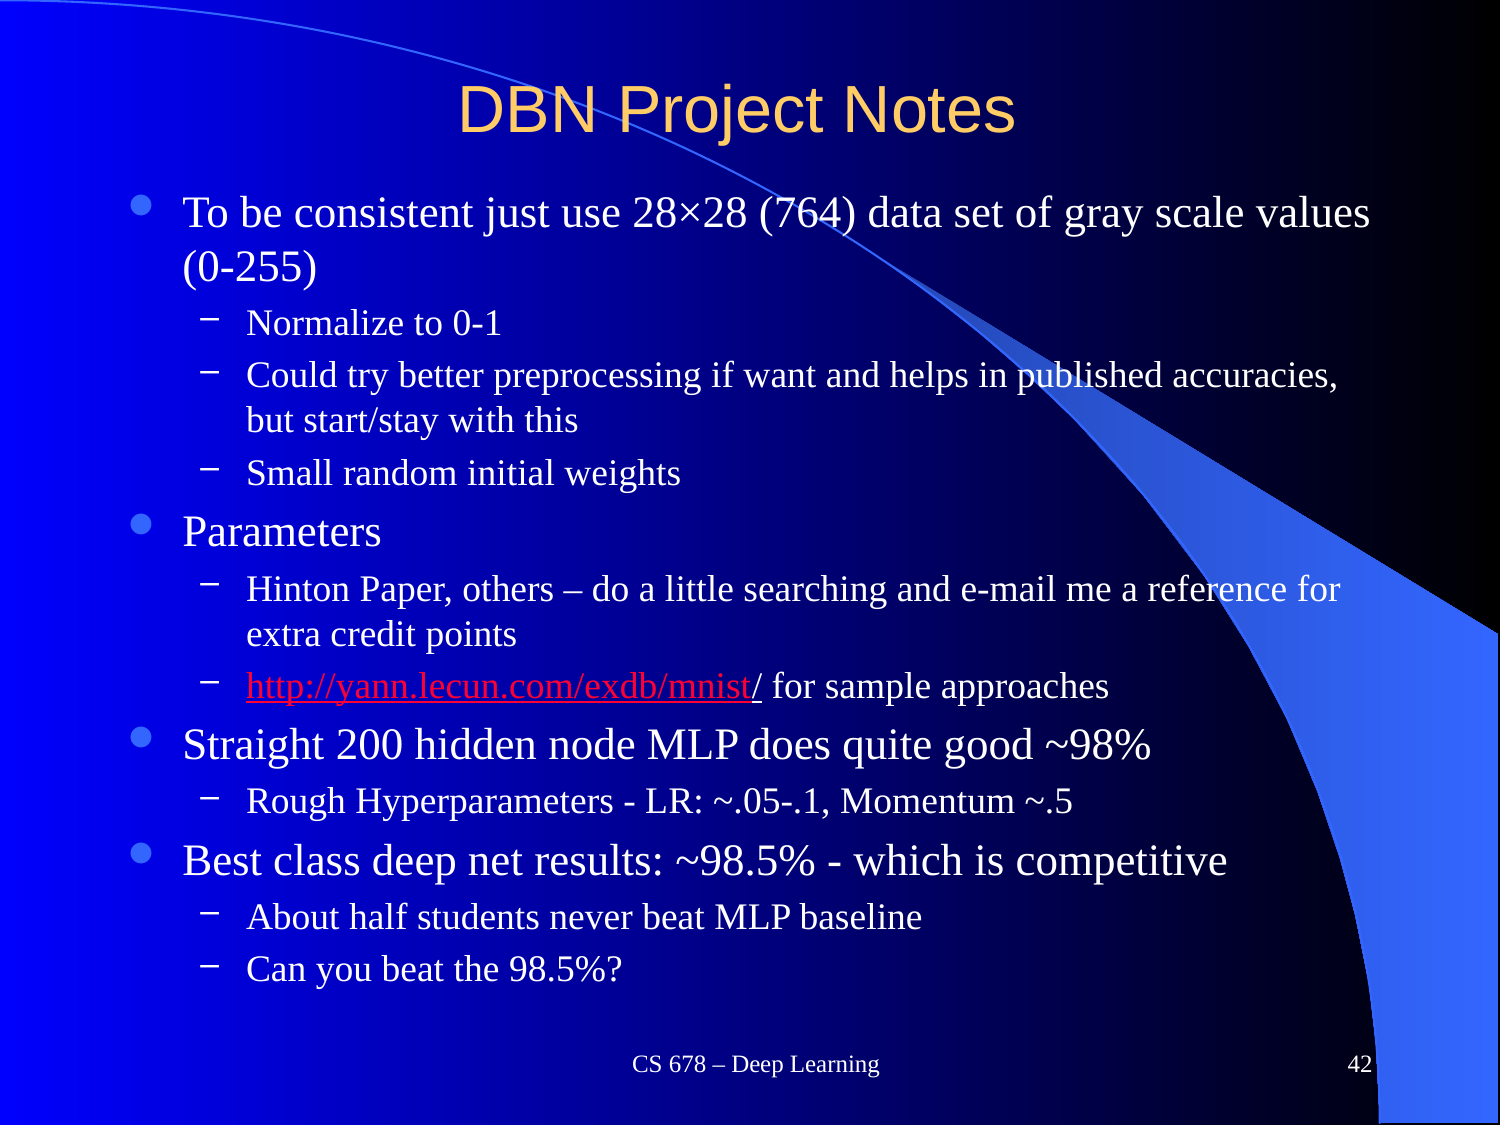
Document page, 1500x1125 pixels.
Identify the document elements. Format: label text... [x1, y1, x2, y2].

list To be consistent just use 28×28 (764) data set of gray scale values (0-255) Normalize to 0-1 Could try better preprocessing if want and helps in published accuracies, but start/stay with this Small random initial weights Parameters Hinton Paper, others – do a little searching and e-mail me a reference for extra credit points http://yann.lecun.com/exdb/mnist/ for sample approaches Straight 200 hidden node MLP does quite good ~98% Rough Hyperparameters - LR: ~.05-.1, Momentum ~.5 Best class deep net results: ~98.5% - which is competitive About half students never beat MLP baseline Can you beat the 98.5%? [112, 174, 1388, 1001]
title DBN Project Notes [99, 37, 1376, 176]
slide_number 42 [1074, 1024, 1388, 1101]
footer CS 678 – Deep Learning [474, 1024, 1038, 1101]
